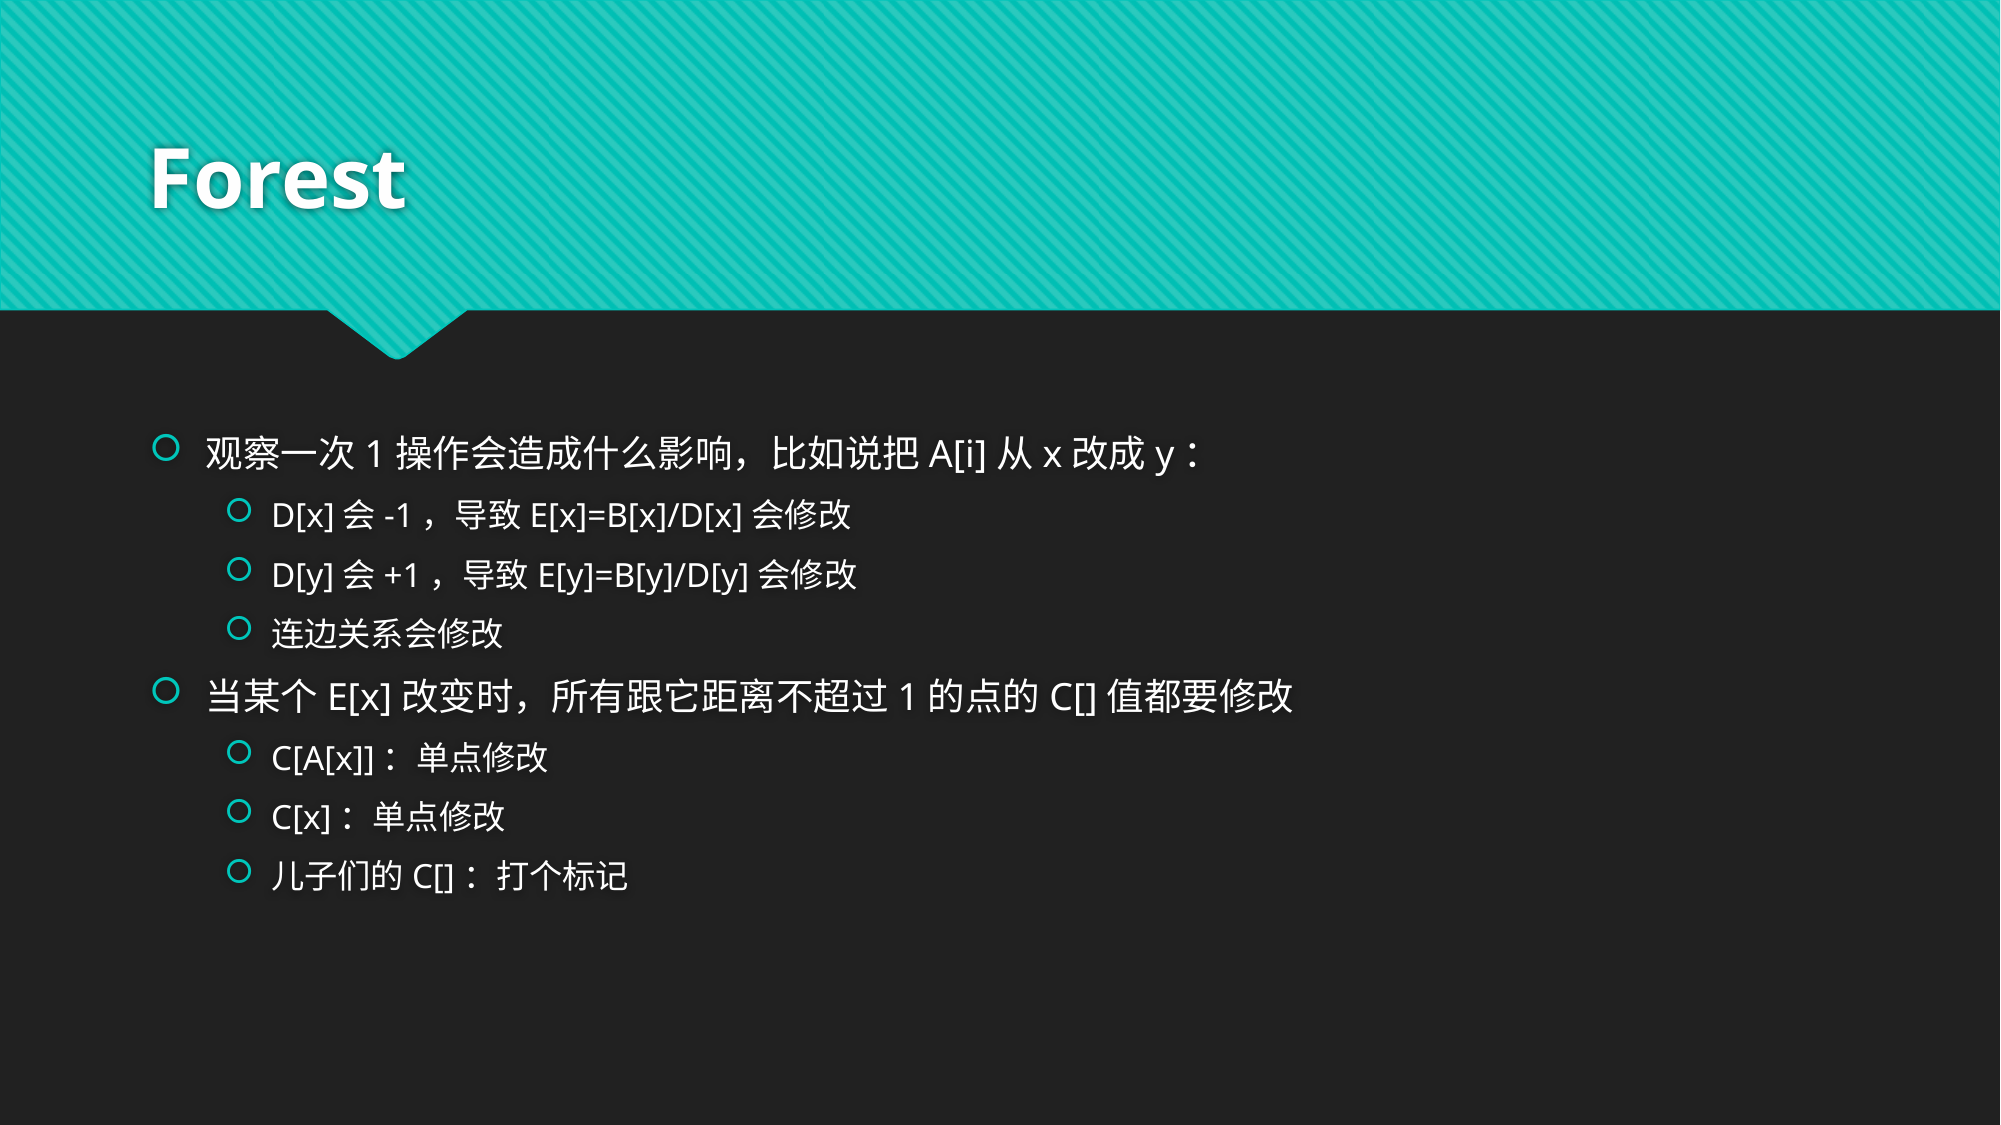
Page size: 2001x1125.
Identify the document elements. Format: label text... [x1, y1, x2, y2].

list 观察一次1操作会造成什么影响，比如说把A[i]从x改成y： D[x]会-1，导致E[x]=B[x]/D[x]会修改 D[y]会+1，导致E[y]=B[y]/D[y]会修改 连边关系会修改 当某个E[x]改变时，所有跟它距离不超过1的点的C[]值都要修改 C[A[x]]：单点修改 C[x]：单点修改 儿子们的C[]：打个标记 [134, 364, 1866, 962]
title Forest [132, 73, 1868, 233]
